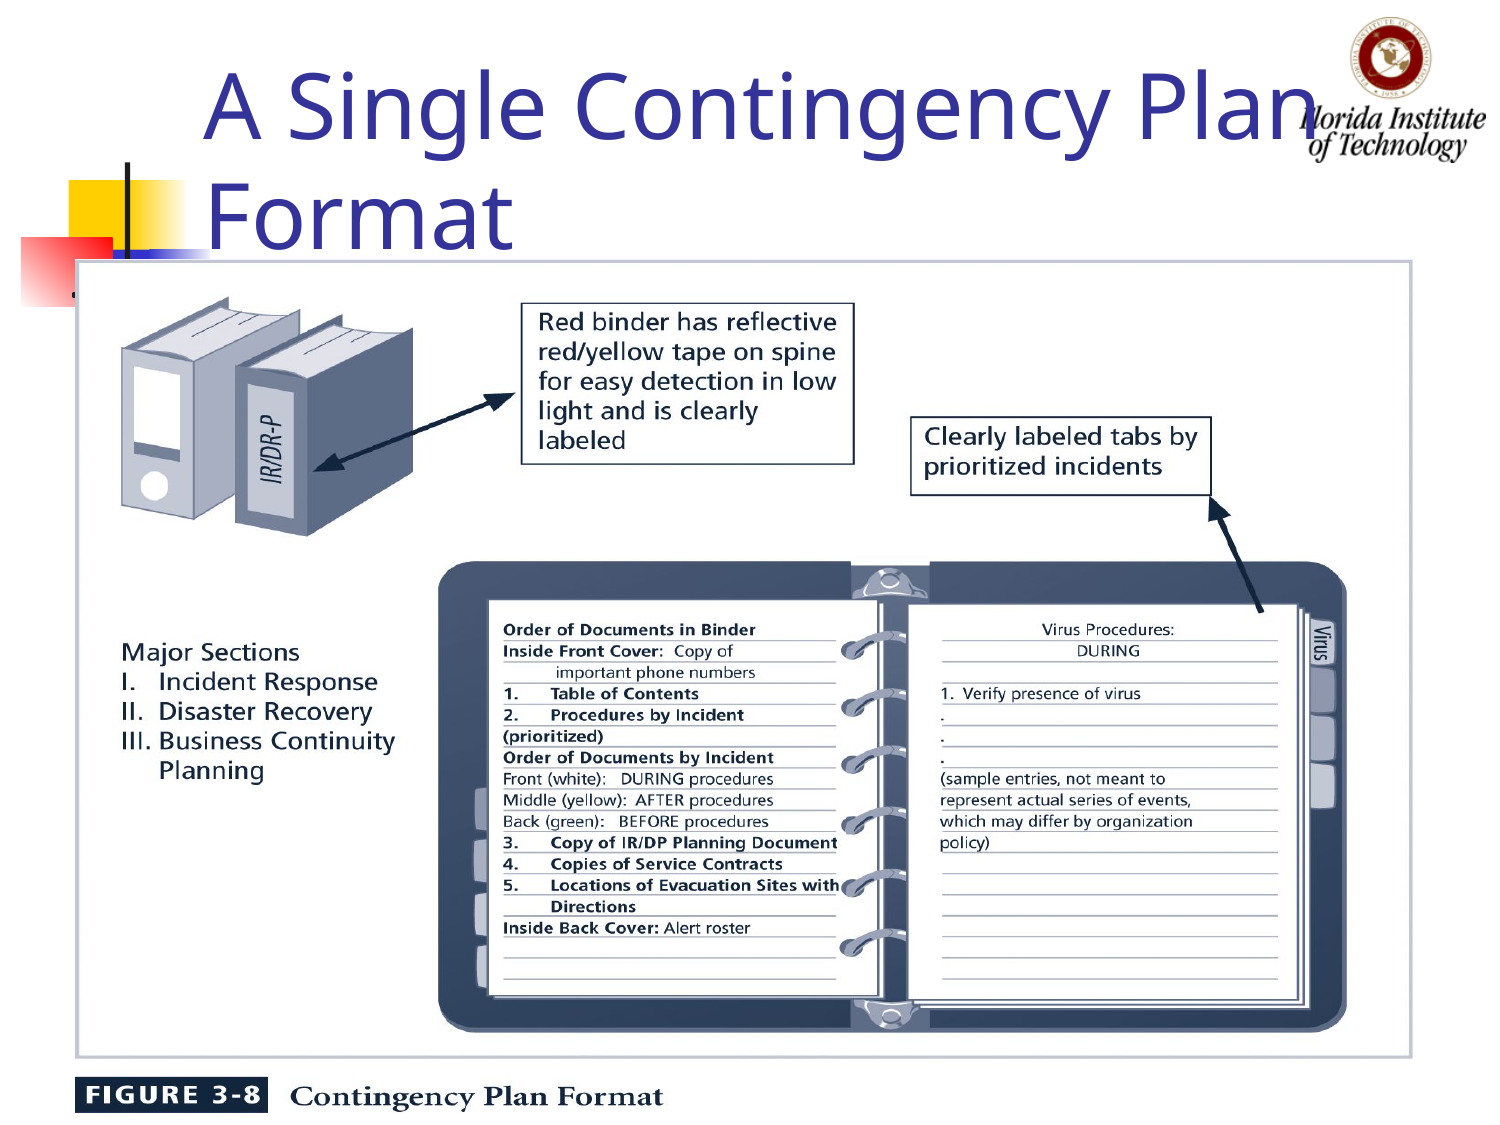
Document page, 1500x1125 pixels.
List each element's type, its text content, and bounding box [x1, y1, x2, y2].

title A Single Contingency Plan Format [188, 34, 1468, 276]
picture [1299, 17, 1486, 163]
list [74, 259, 1413, 1113]
